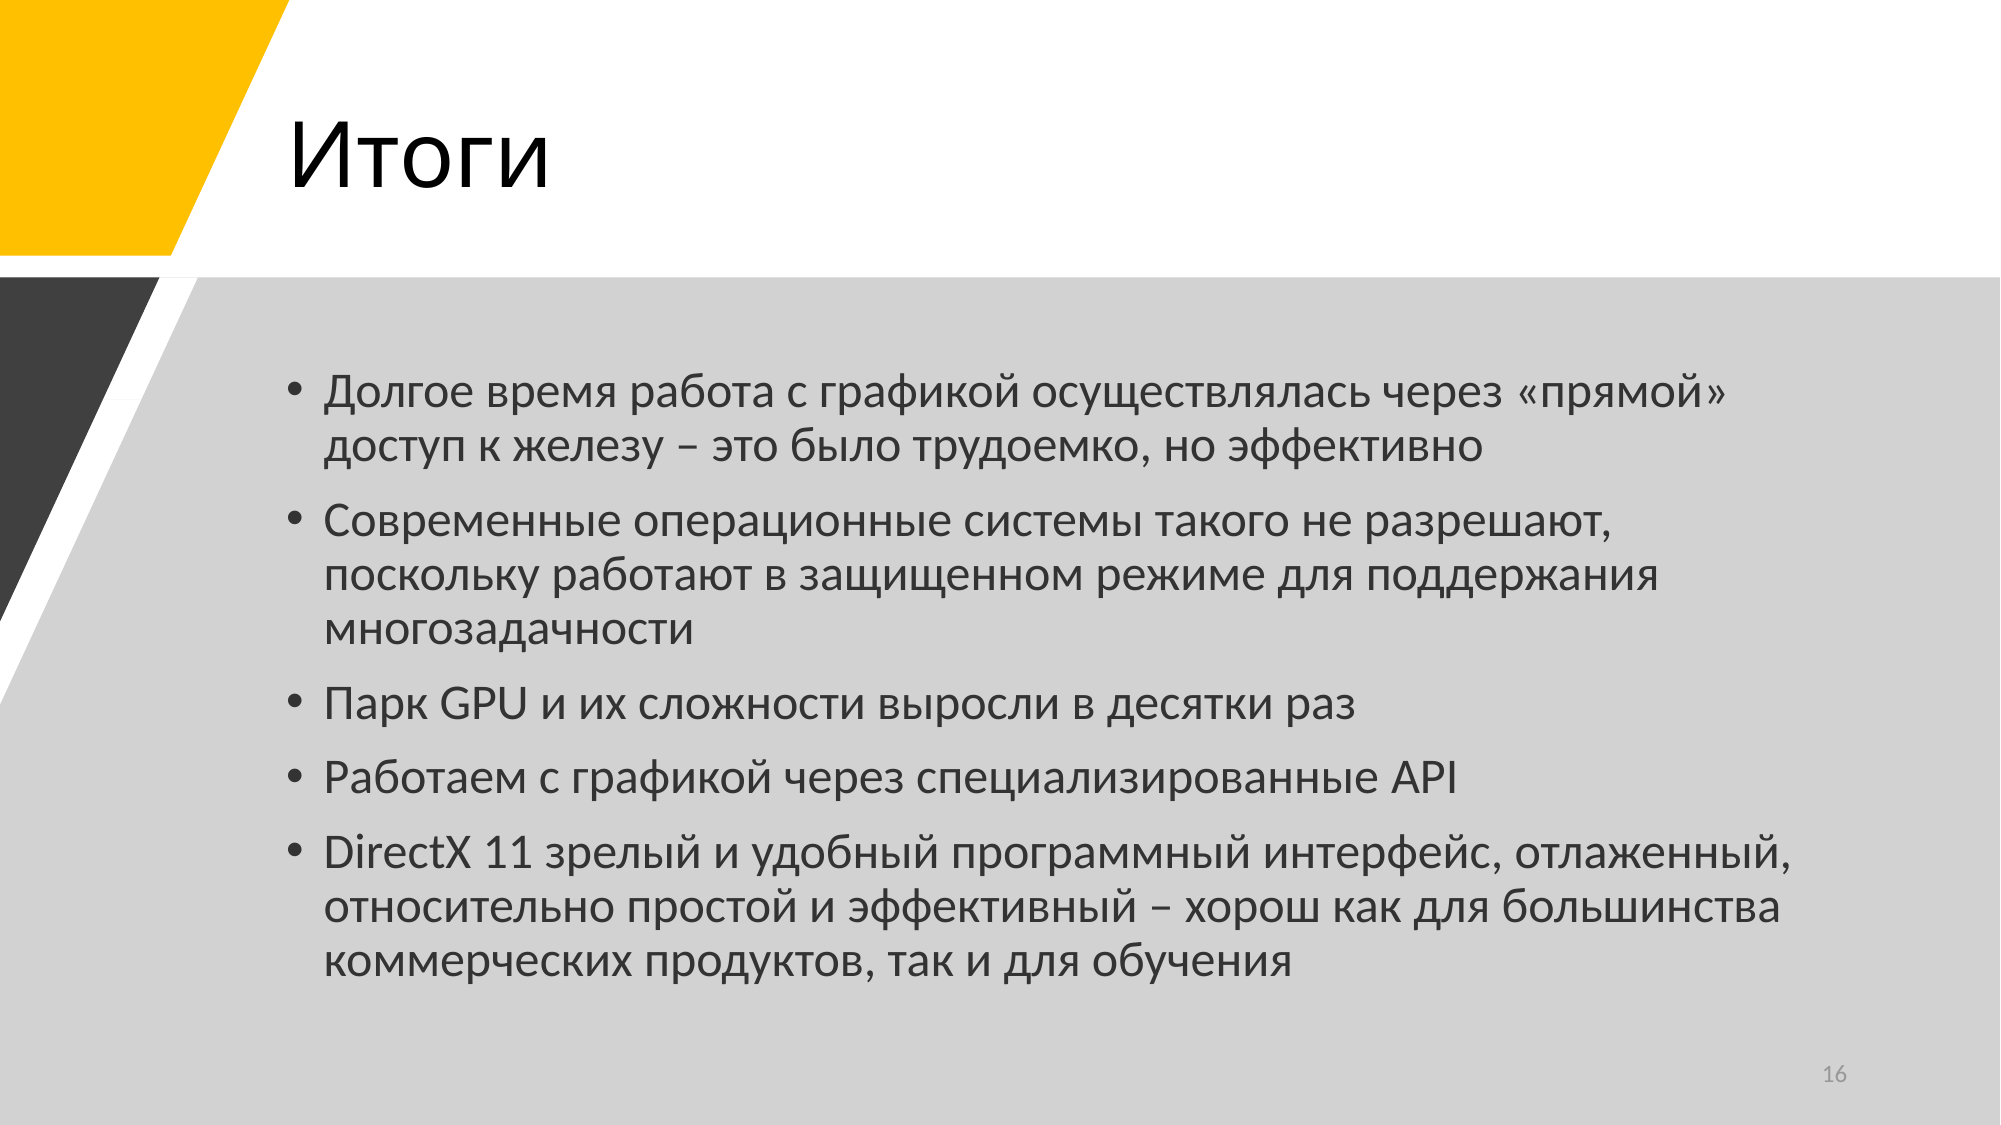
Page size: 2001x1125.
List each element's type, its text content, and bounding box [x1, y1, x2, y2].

title Итоги [271, 60, 1808, 255]
text_box [0, 276, 2000, 1125]
text_box [0, 0, 291, 257]
list Долгое время работа с графикой осуществлялась через «прямой» доступ к железу – это было трудоемко, но эффективно Современные операционные системы такого не разрешают, поскольку работают в защищенном режиме для поддержания многозадачности Парк GPU и их сложности выросли в десятки раз Работаем с графикой через специализированные API DirectX 11 зрелый и удобный программный интерфейс, отлаженный, относительно простой и эффективный – хорош как для большинства коммерческих продуктов, так и для обучения [271, 356, 1808, 1020]
text_box [0, 276, 162, 622]
slide_number 16 [1412, 1042, 1863, 1103]
